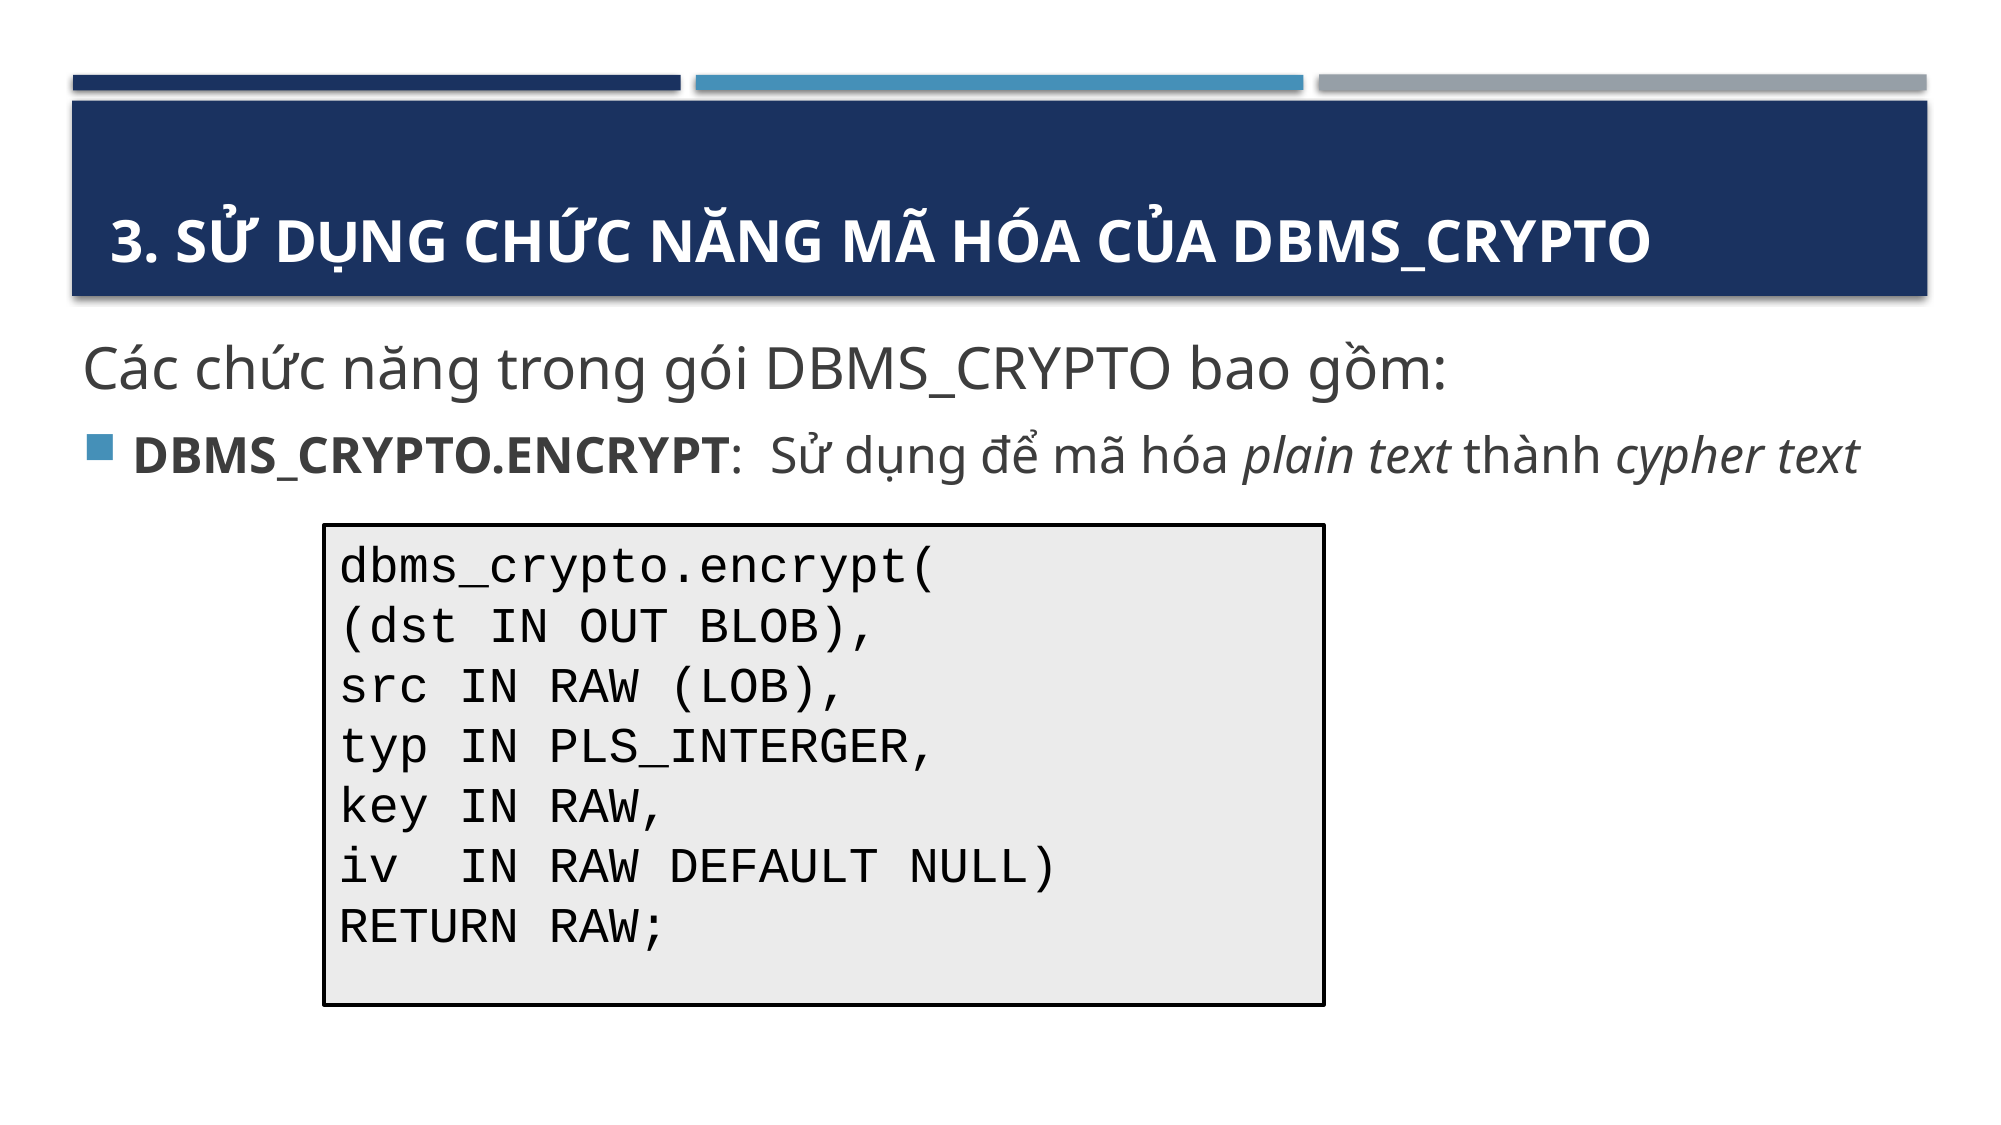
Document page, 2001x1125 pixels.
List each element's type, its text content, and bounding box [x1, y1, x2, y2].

list Các chức năng trong gói DBMS_CRYPTO bao gồm: DBMS_CRYPTO.ENCRYPT: Sử dụng để mã hóa plain text thành cypher text [67, 138, 1877, 742]
title 3. Sử dụng chức năng mã hóa của DBMS_CRYPTO [95, 115, 1905, 282]
text_box dbms_crypto.encrypt( (dst IN OUT BLOB), src IN RAW (LOB), typ IN PLS_INTERGER, key IN RAW, iv IN RAW DEFAULT NULL) RETURN RAW; [322, 523, 1326, 1007]
